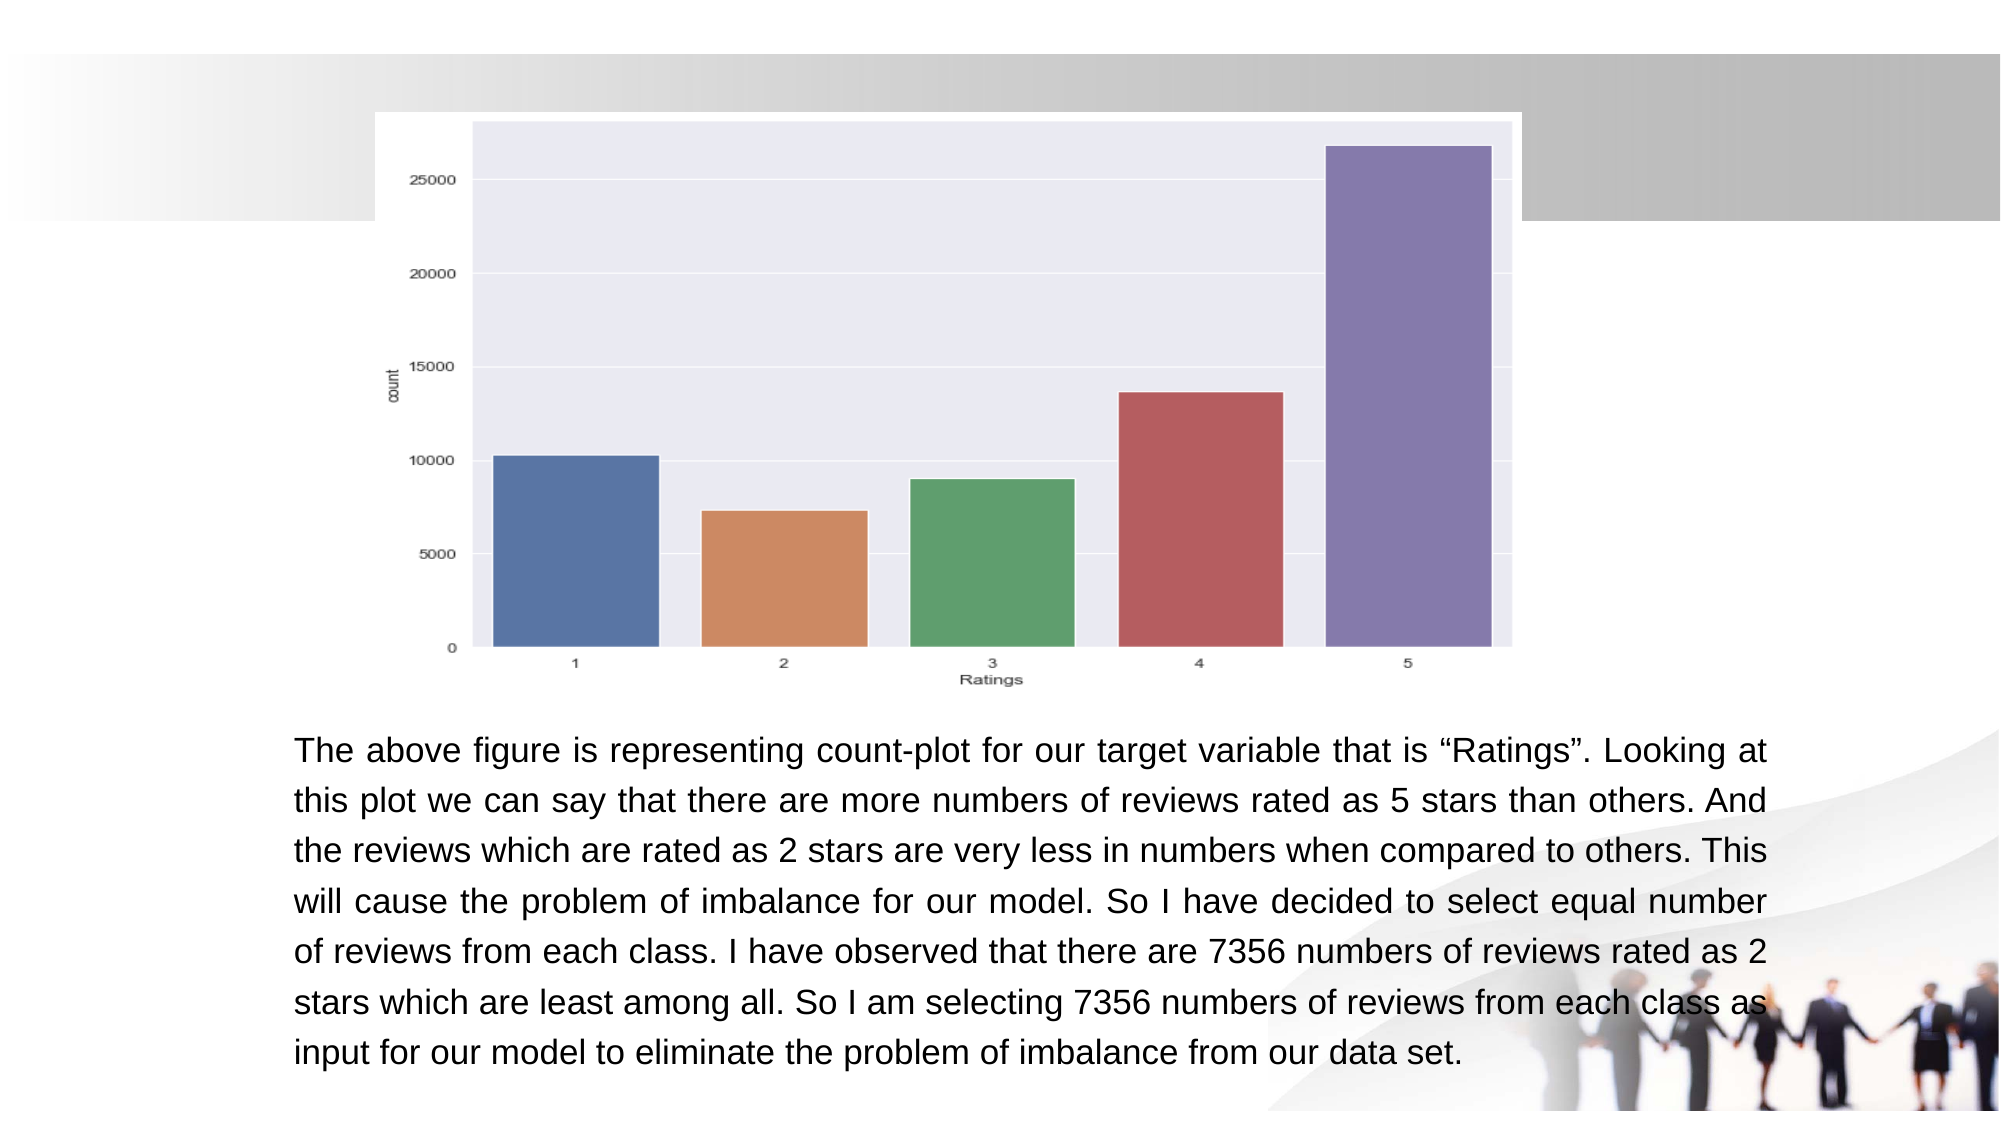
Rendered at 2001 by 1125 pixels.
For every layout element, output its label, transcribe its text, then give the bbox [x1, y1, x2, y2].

picture [1268, 728, 1999, 1111]
list The above figure is representing count-plot for our target variable that is “Ratings”. Looking at this plot we can say that there are more numbers of reviews rated as 5 stars than others. And the reviews which are rated as 2 stars are very less in numbers when compared to others. This will cause the problem of imbalance for our model. So I have decided to select equal number of reviews from each class. I have observed that there are 7356 numbers of reviews rated as 2 stars which are least among all. So I am selecting 7356 numbers of reviews from each class as input for our model to eliminate the problem of imbalance from our data set. [226, 711, 1784, 1096]
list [375, 112, 1522, 695]
